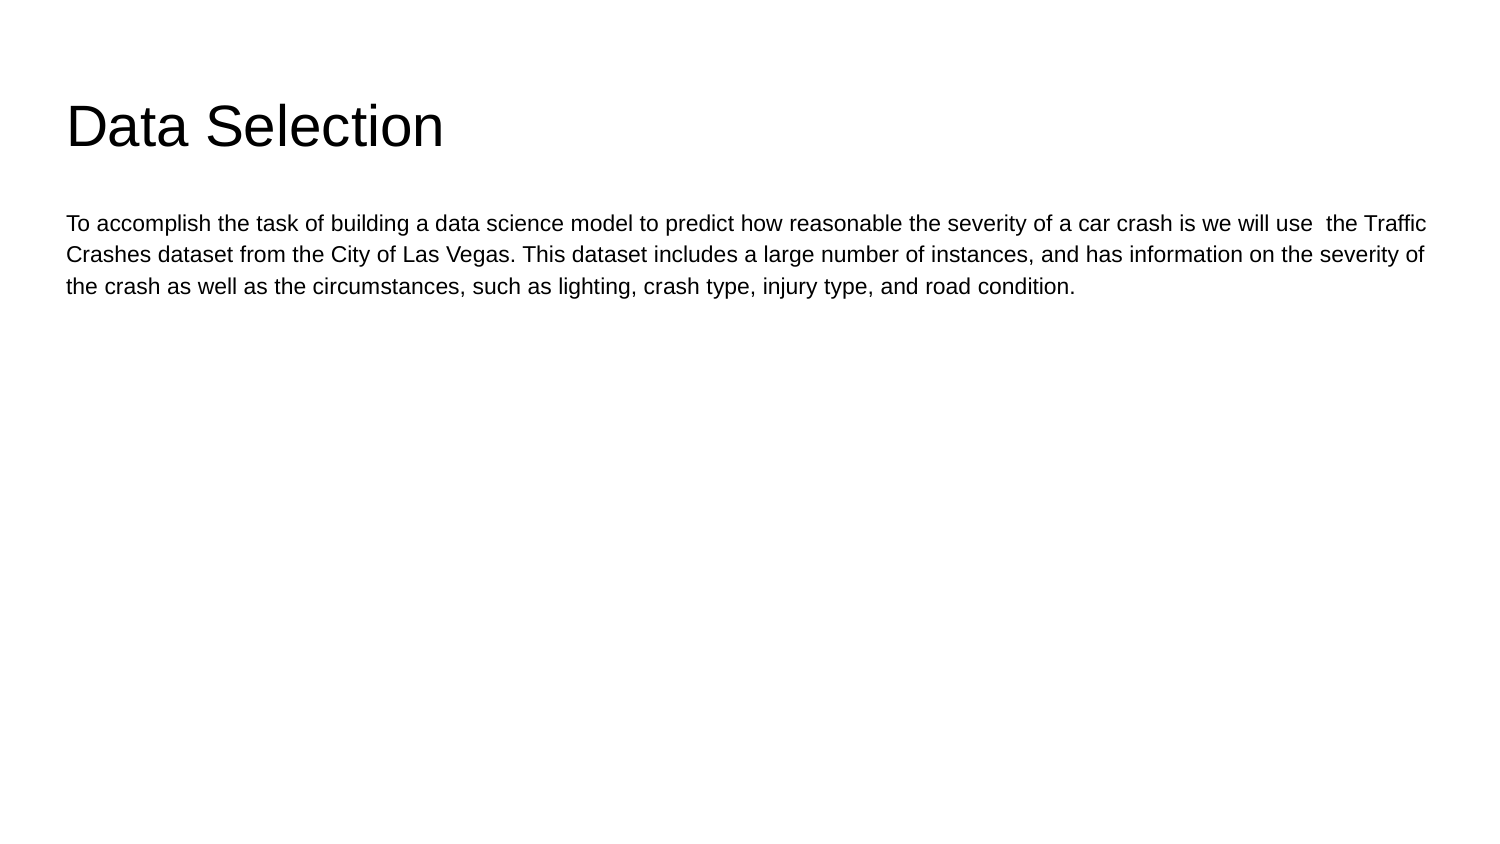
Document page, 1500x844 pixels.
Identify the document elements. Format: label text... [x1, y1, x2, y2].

list To accomplish the task of building a data science model to predict how reasonable the severity of a car crash is we will use the Traffic Crashes dataset from the City of Las Vegas. This dataset includes a large number of instances, and has information on the severity of the crash as well as the circumstances, such as lighting, crash type, injury type, and road condition. [51, 189, 1449, 750]
title Data Selection [51, 72, 1449, 167]
